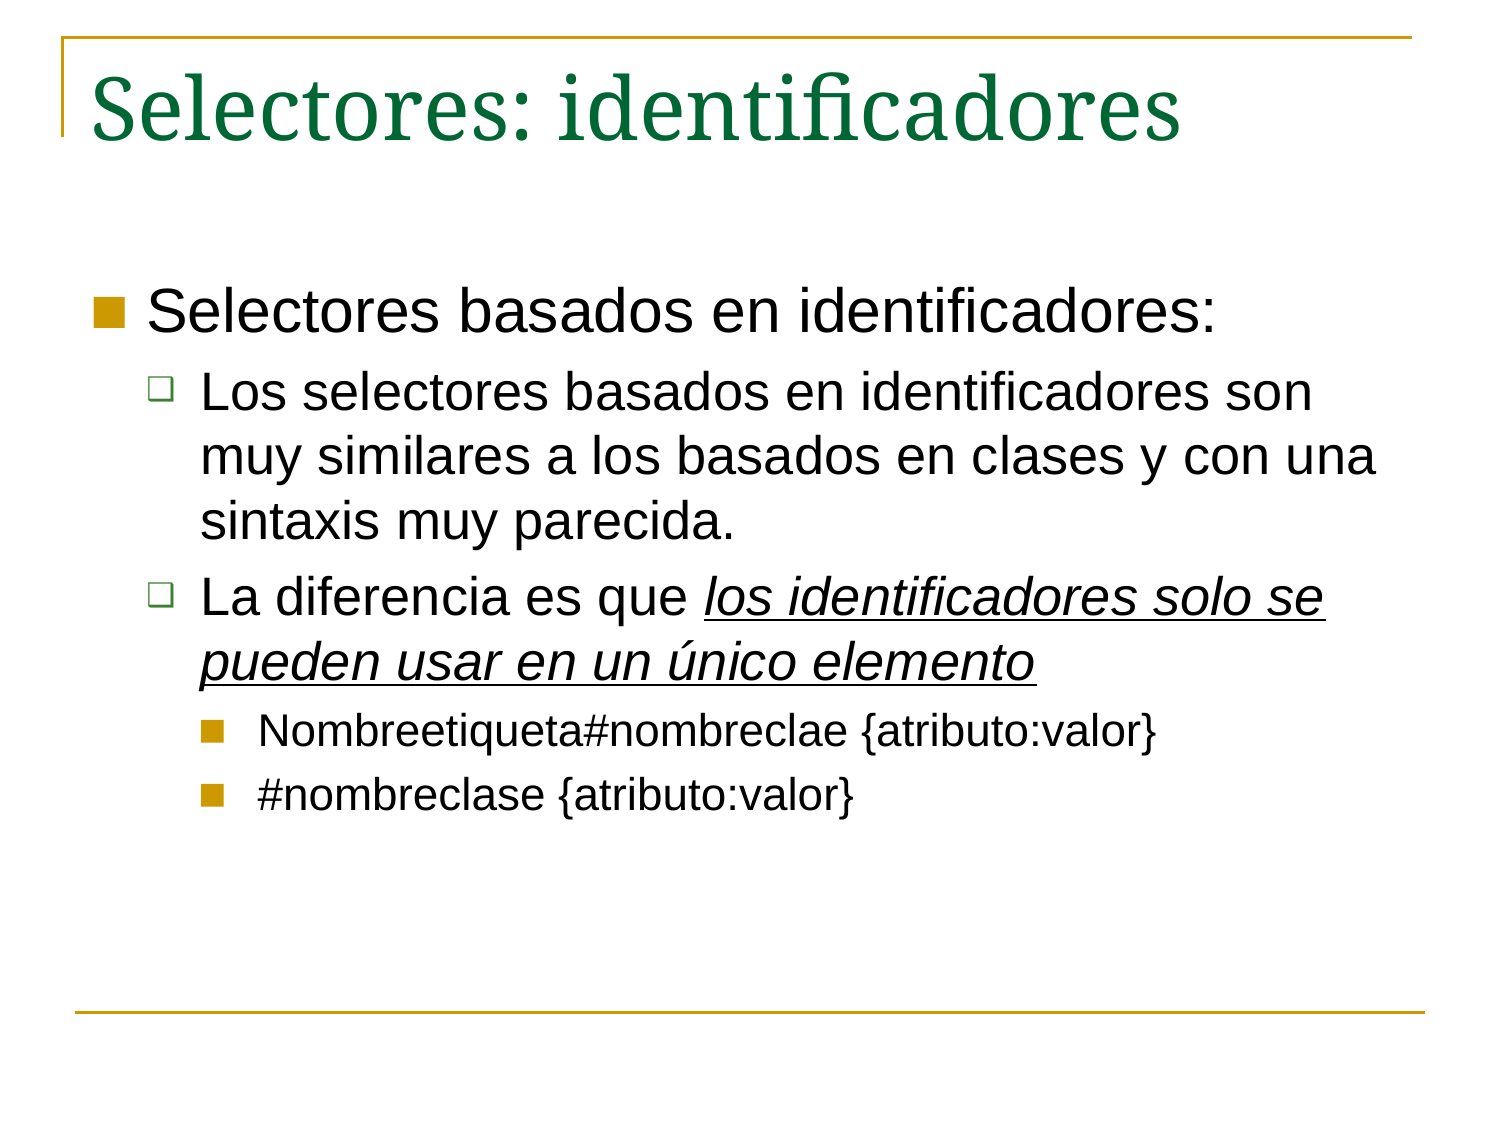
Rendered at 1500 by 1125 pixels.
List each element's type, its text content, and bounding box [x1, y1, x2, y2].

title Selectores: identificadores [75, 45, 1425, 233]
list Selectores basados en identificadores: Los selectores basados en identificadores son muy similares a los basados en clases y con una sintaxis muy parecida. La diferencia es que los identificadores solo se pueden usar en un único elemento Nombreetiqueta#nombreclae {atributo:valor} #nombreclase {atributo:valor} [75, 262, 1425, 1006]
